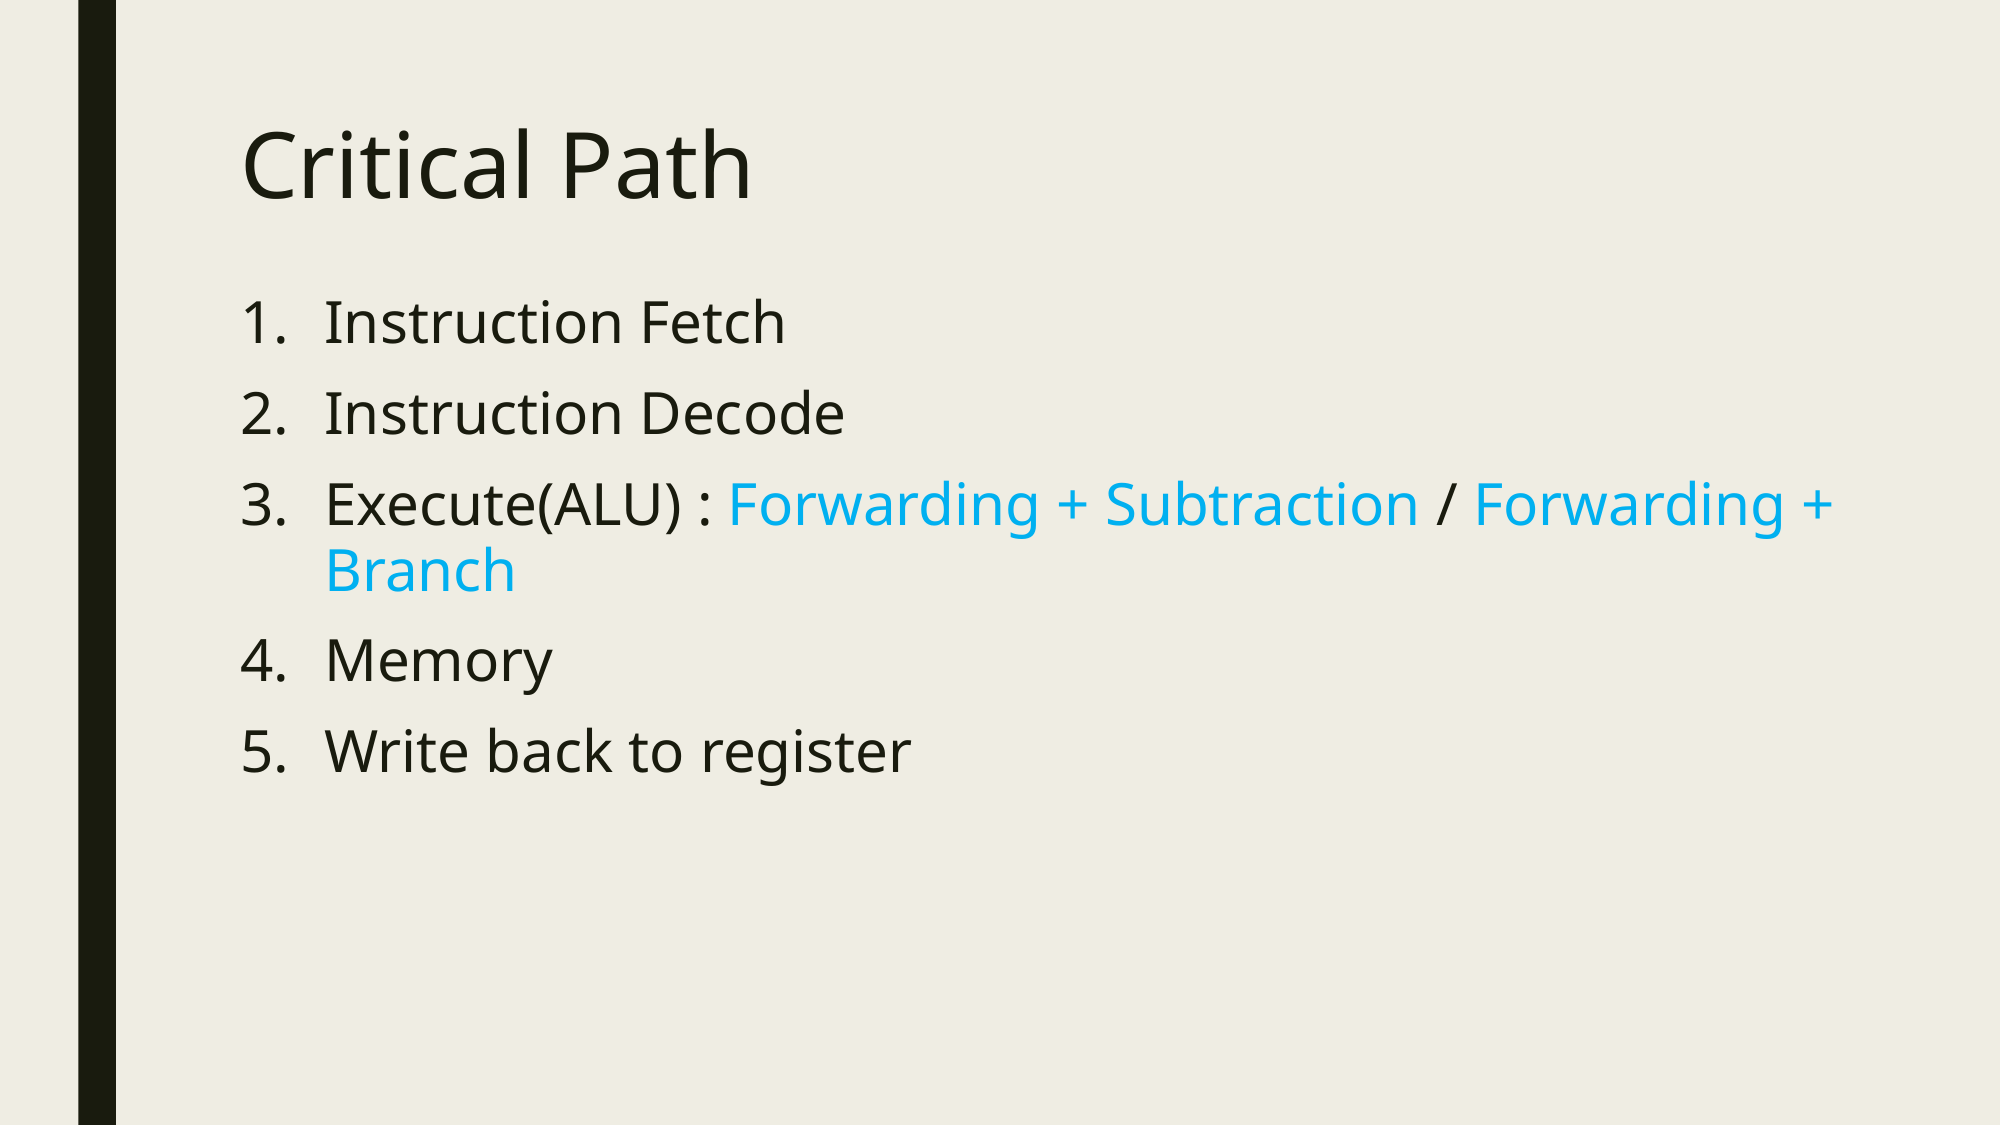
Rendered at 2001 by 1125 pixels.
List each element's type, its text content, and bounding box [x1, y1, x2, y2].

title Critical Path [225, 112, 1800, 283]
list Instruction Fetch Instruction Decode Execute(ALU) : Forwarding + Subtraction / Forwarding + Branch Memory Write back to register [225, 283, 1907, 872]
